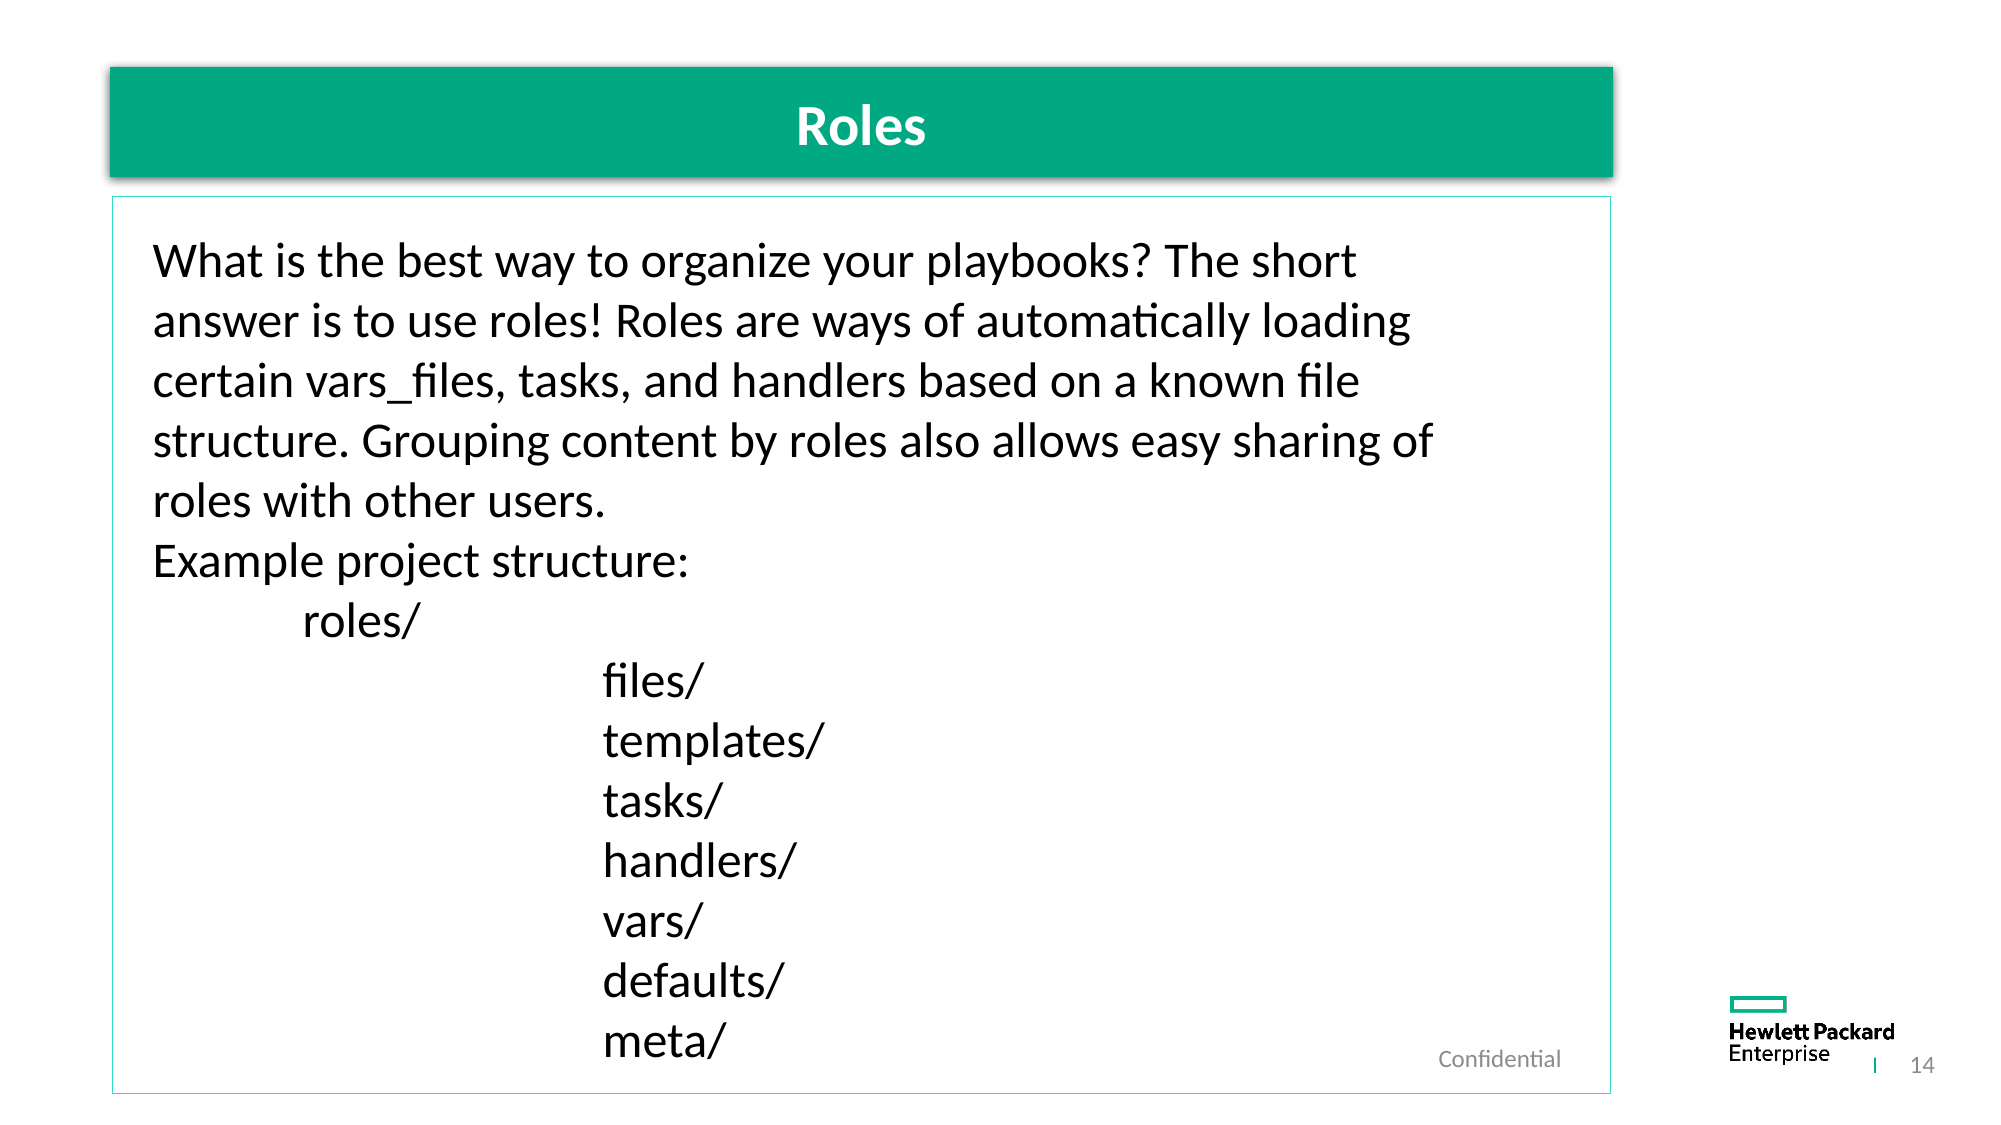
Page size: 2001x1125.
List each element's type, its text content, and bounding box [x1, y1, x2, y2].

text_box [112, 196, 1611, 1094]
text_box [30, 46, 616, 172]
footer Confidential [1611, 1039, 1837, 1076]
slide_number 14 [1837, 1033, 1950, 1094]
picture [1730, 996, 1894, 1073]
text_box What is the best way to organize your playbooks? The short answer is to use roles! Roles are ways of automatically loading certain vars_files, tasks, and handlers based on a known file structure. Grouping content by roles also allows easy sharing of roles with other users. Example project structure: roles/ files/ templates/ tasks/ handlers/ vars/ defaults/ meta/ [138, 219, 1500, 1075]
text_box Roles [110, 66, 1614, 178]
